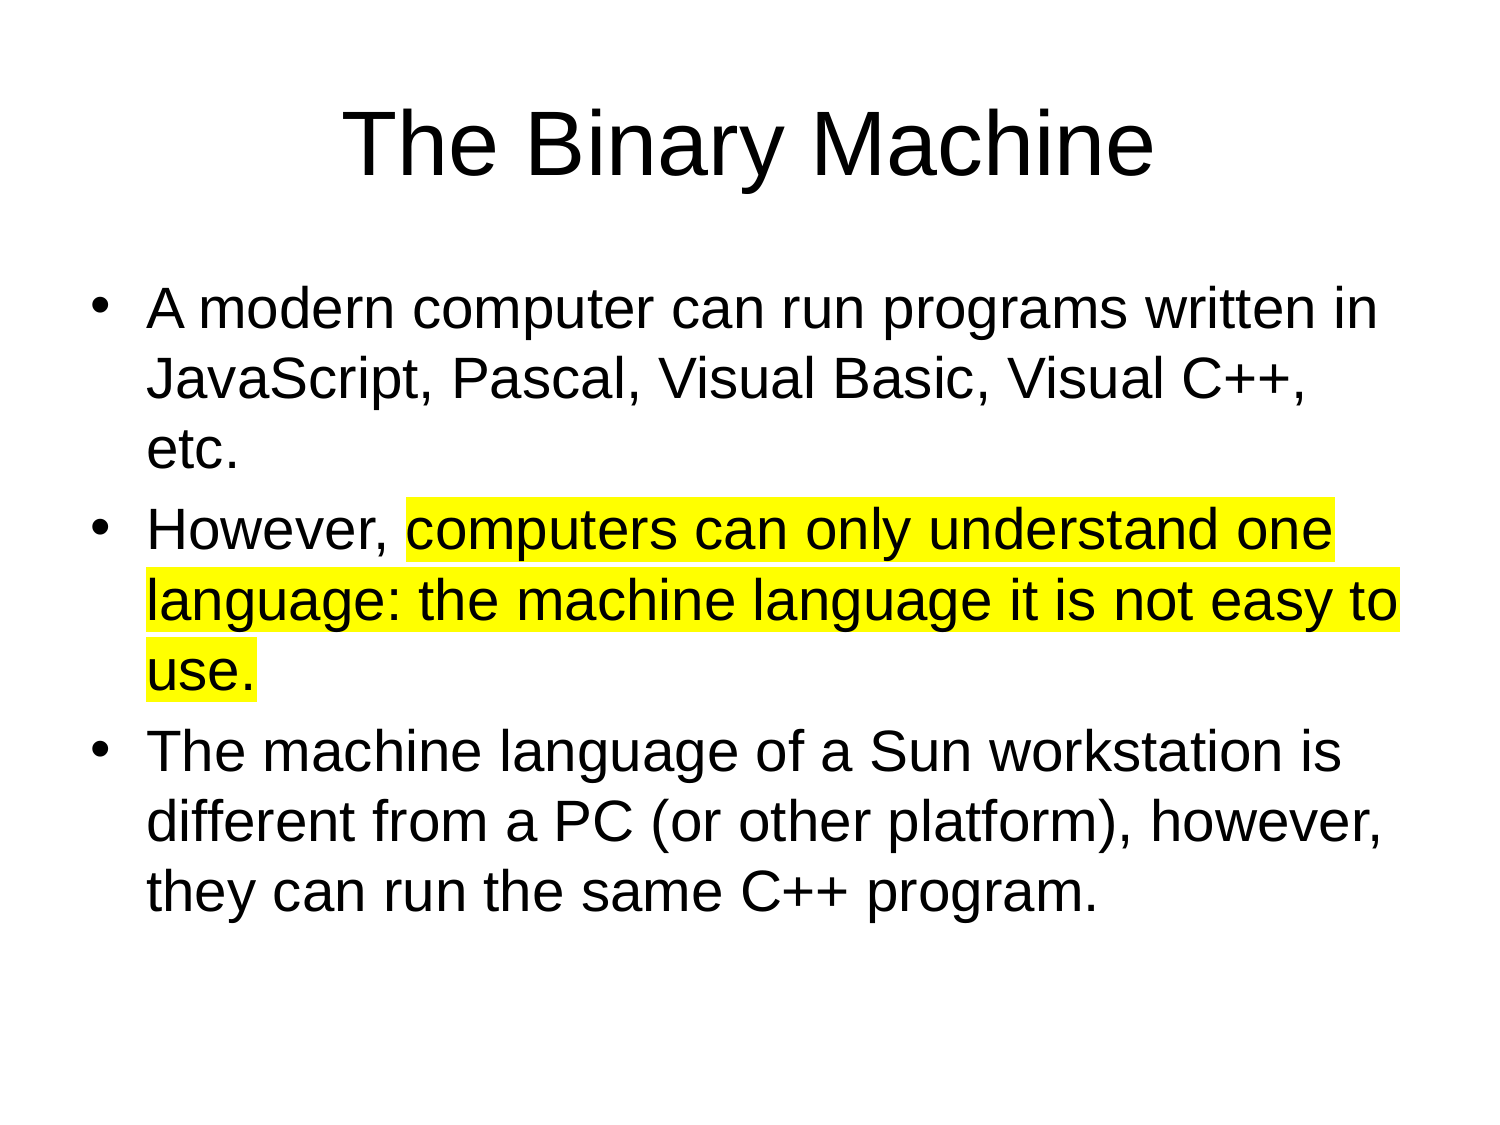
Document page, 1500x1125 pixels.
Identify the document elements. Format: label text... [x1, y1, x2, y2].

list A modern computer can run programs written in JavaScript, Pascal, Visual Basic, Visual C++, etc. However, computers can only understand one language: the machine language it is not easy to use. The machine language of a Sun workstation is different from a PC (or other platform), however, they can run the same C++ program. [75, 262, 1425, 1005]
title The Binary Machine [75, 45, 1425, 233]
